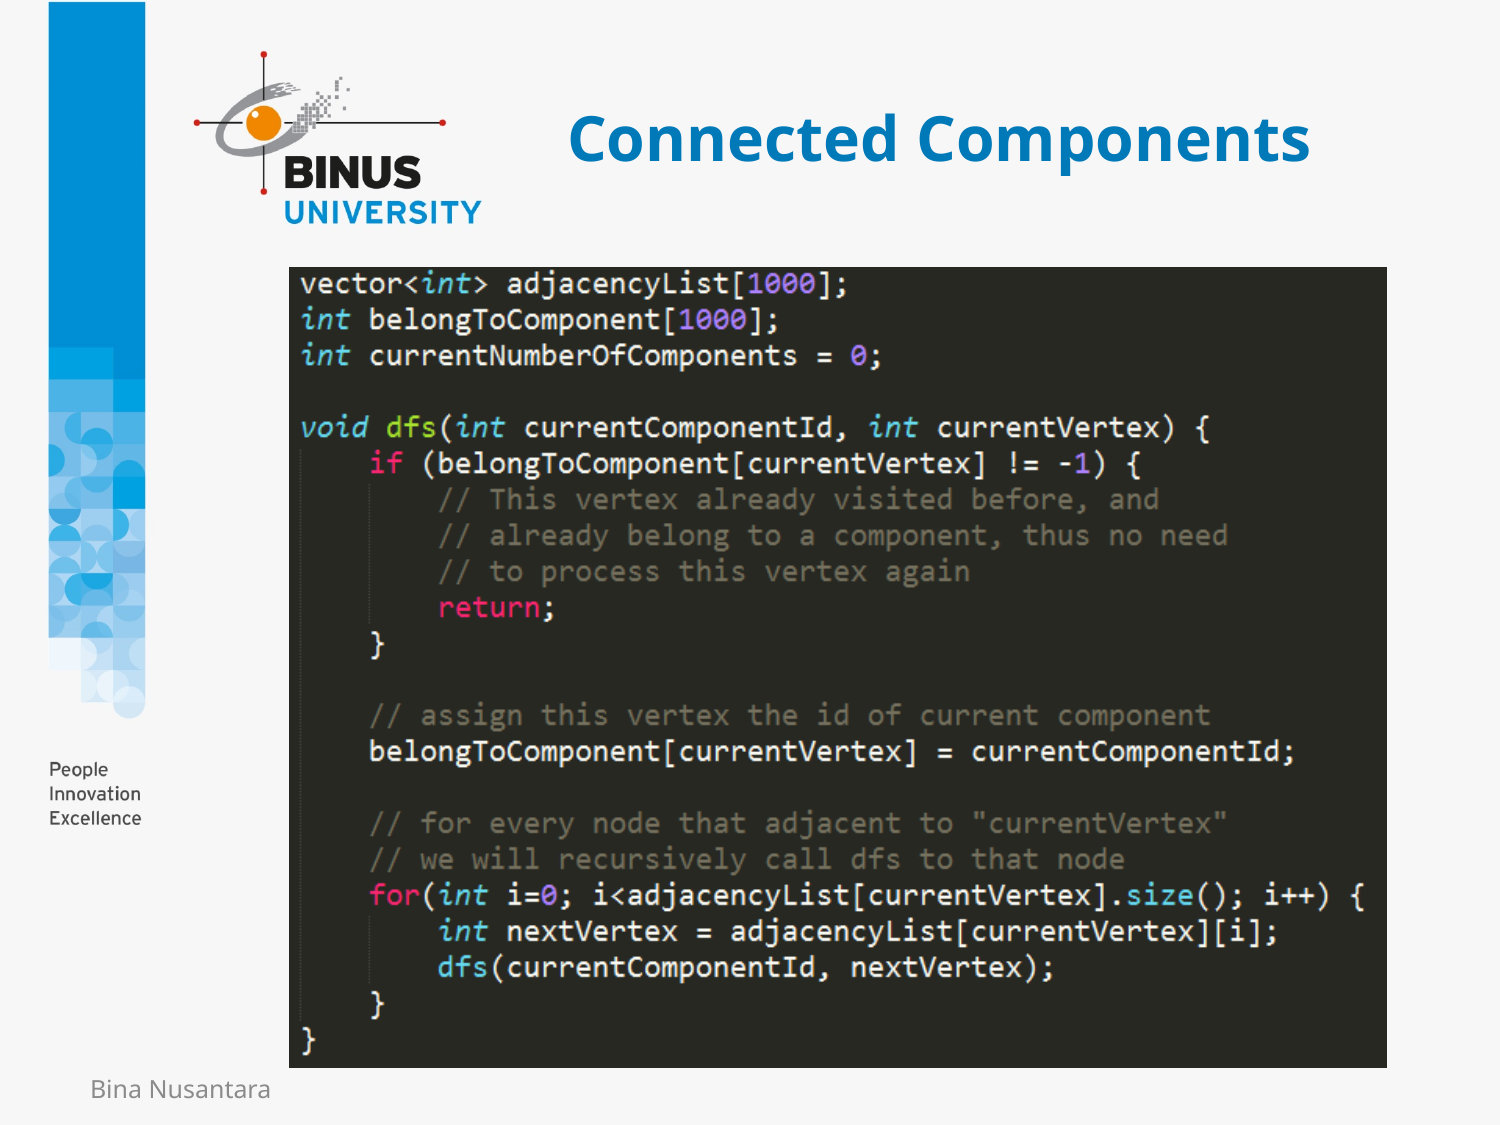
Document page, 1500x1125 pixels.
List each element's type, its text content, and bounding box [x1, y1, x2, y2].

picture [0, 0, 1500, 1068]
slide_number Bina Nusantara [75, 1058, 425, 1119]
title Connected Components [454, 42, 1425, 231]
